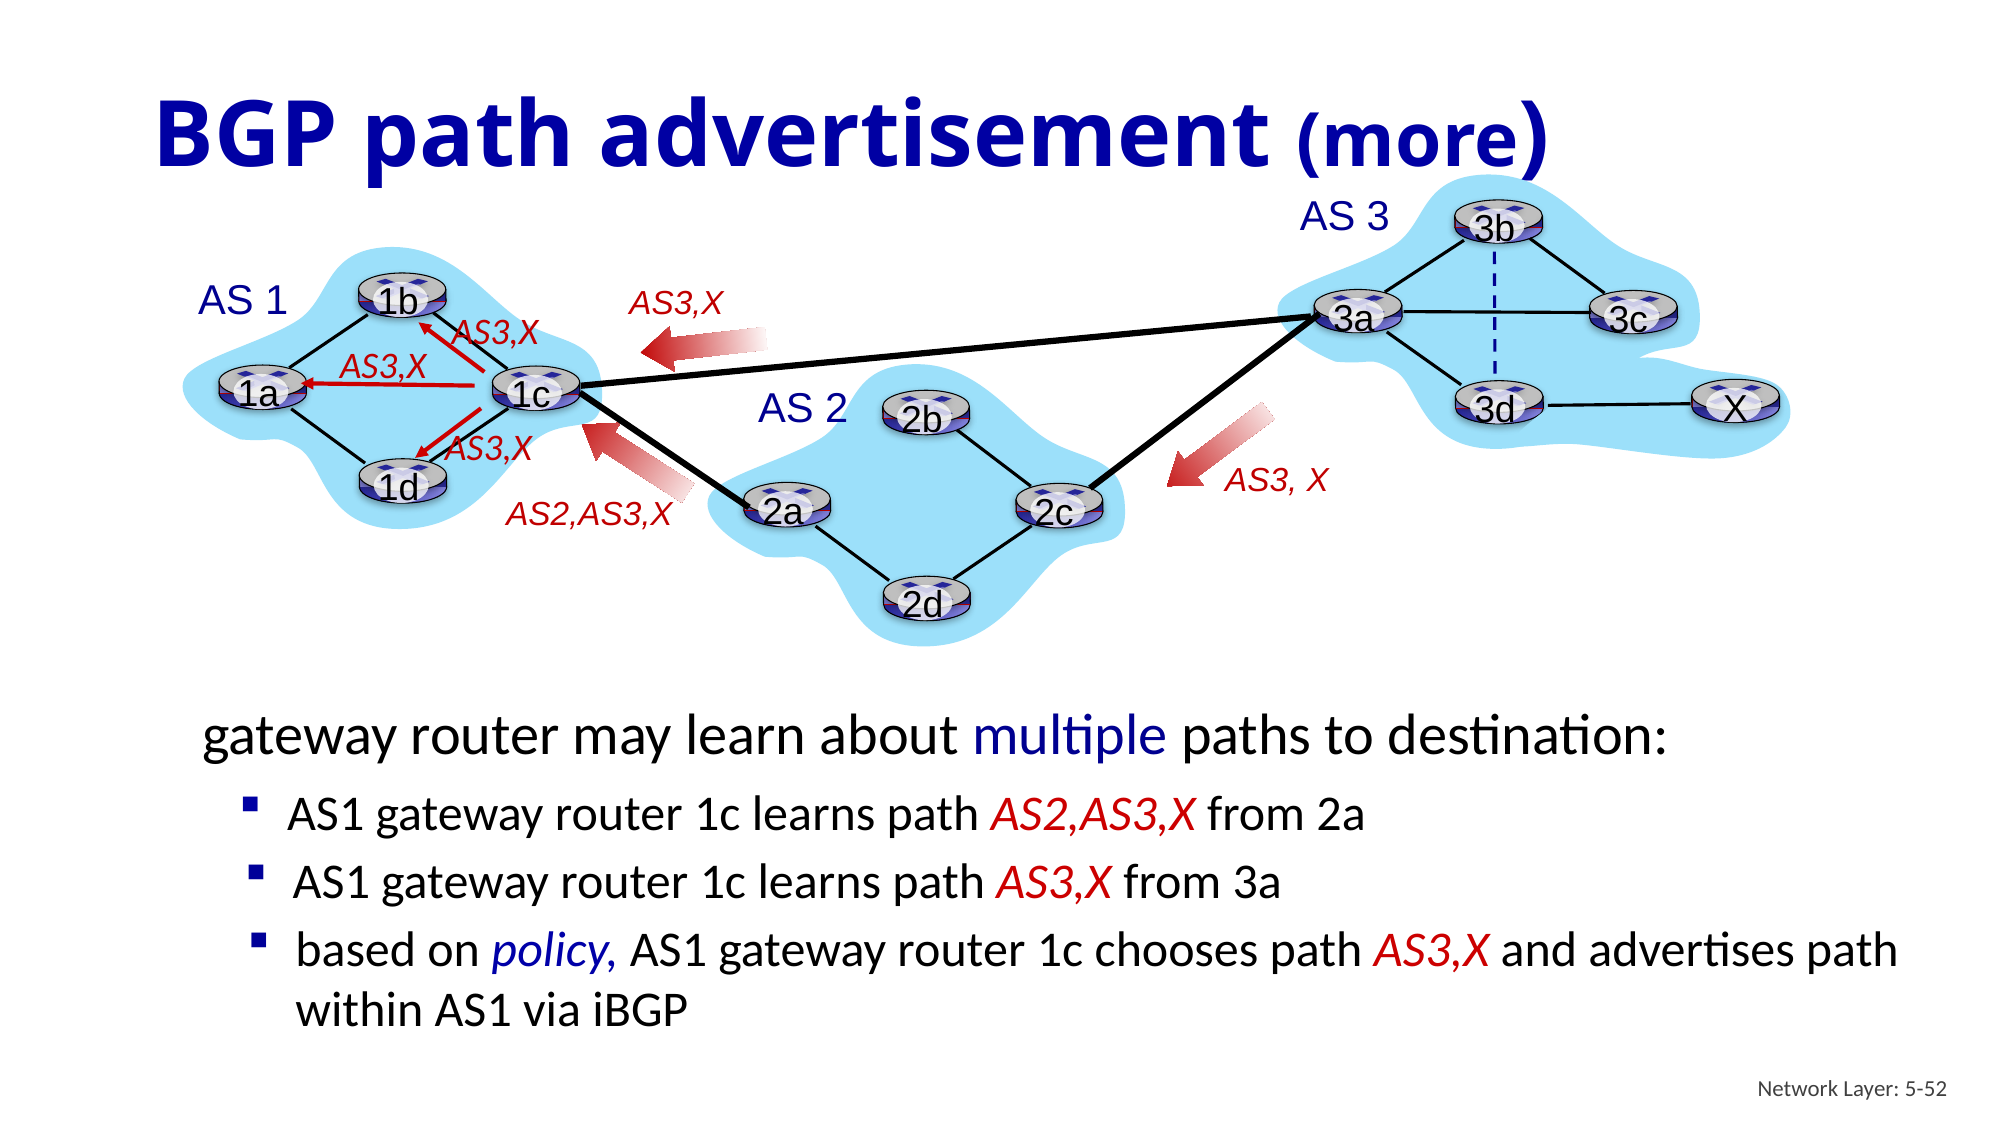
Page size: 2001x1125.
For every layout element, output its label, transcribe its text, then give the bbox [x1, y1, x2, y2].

text_box AS1 gateway router 1c learns path AS3,X from 3a [229, 856, 1625, 948]
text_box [300, 299, 555, 477]
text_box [182, 174, 1791, 647]
title BGP path advertisement (more) [137, 63, 1863, 211]
slide_number Network Layer: 5-52 [1512, 1056, 1963, 1117]
text_box gateway router may learn about multiple paths to destination: [187, 713, 1815, 809]
text_box AS1 gateway router 1c learns path AS2,AS3,X from 2a [223, 809, 1620, 879]
text_box based on policy, AS1 gateway router 1c chooses path AS3,X and advertises path within AS1 via iBGP [232, 908, 1959, 1078]
